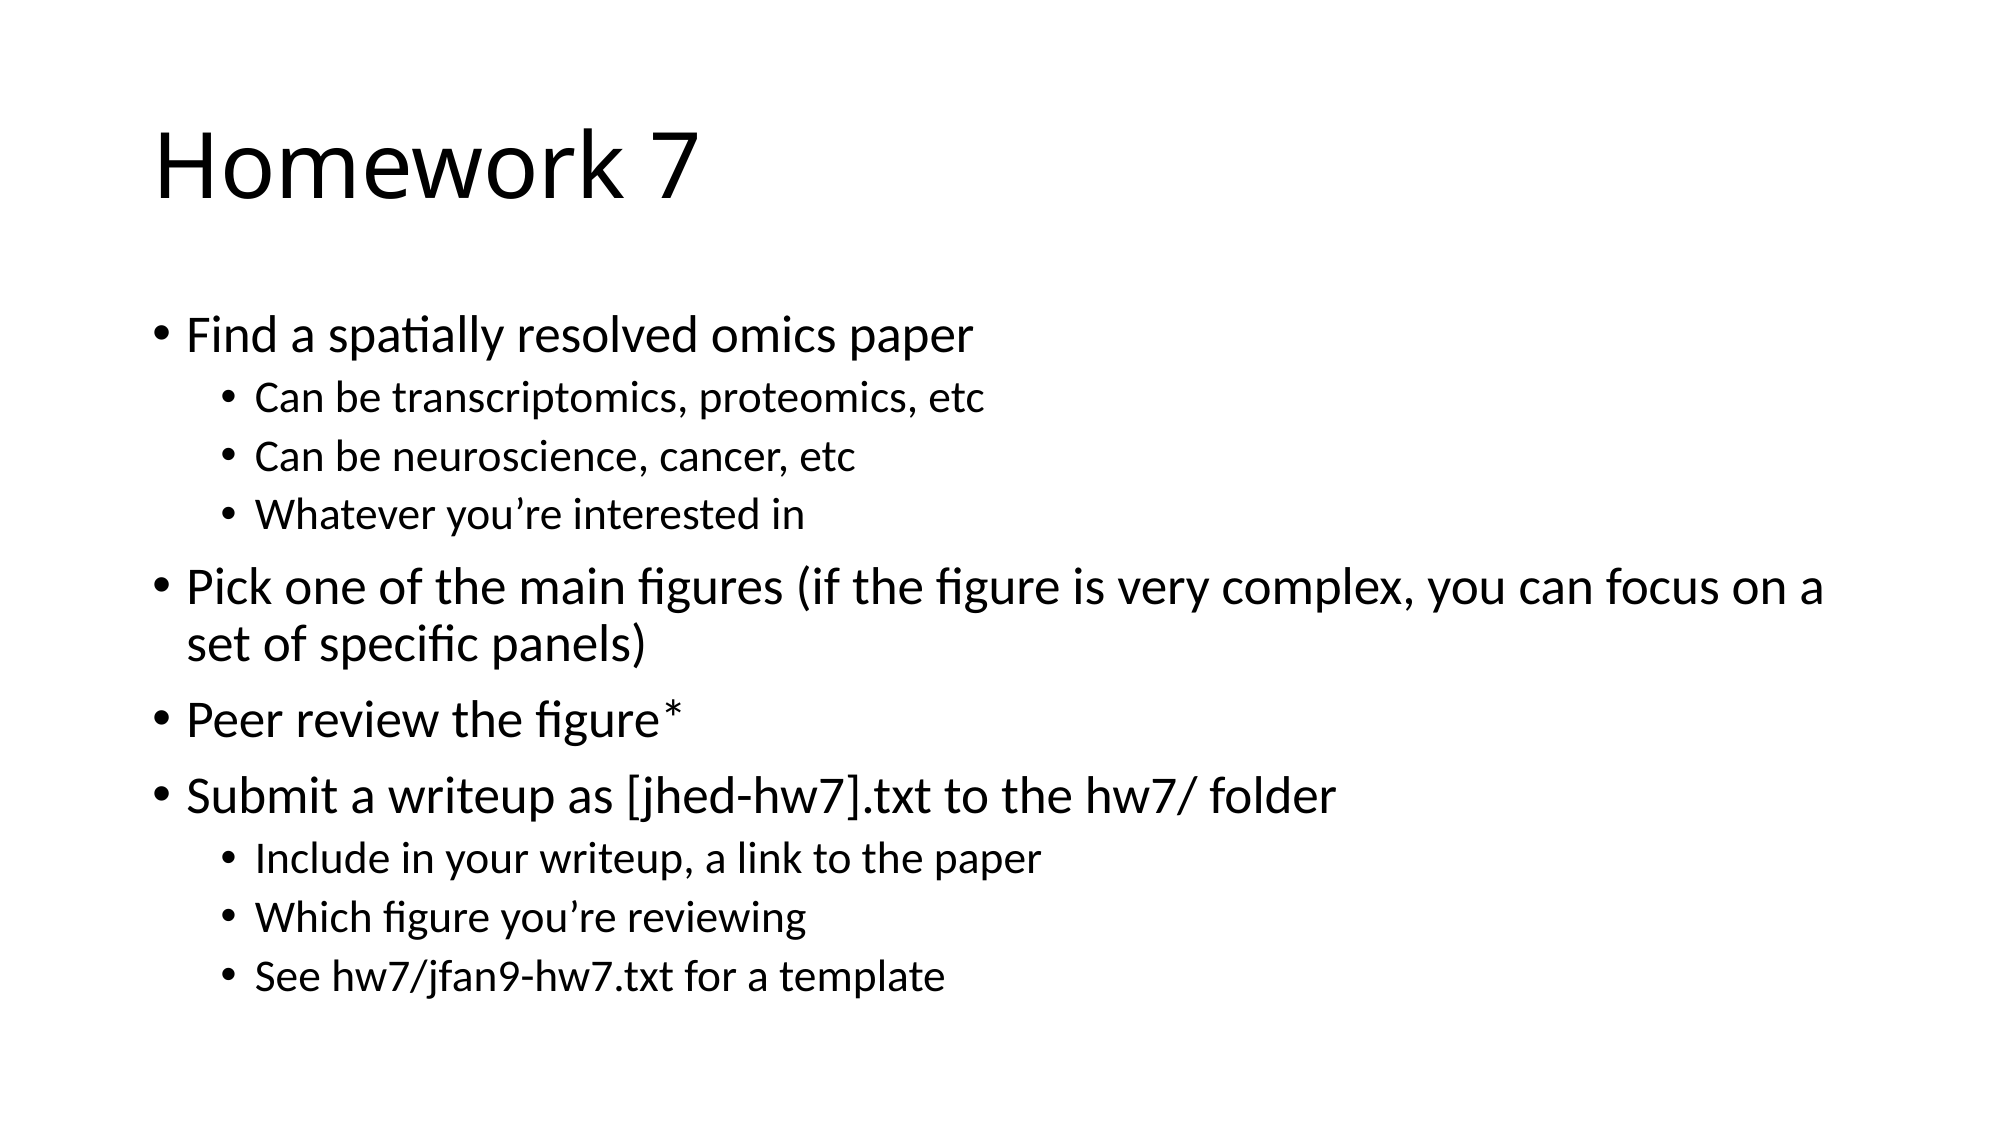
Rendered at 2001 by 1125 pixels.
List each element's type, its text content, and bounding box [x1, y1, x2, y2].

title Homework 7 [137, 59, 1863, 278]
list Find a spatially resolved omics paper Can be transcriptomics, proteomics, etc Can be neuroscience, cancer, etc Whatever you’re interested in Pick one of the main figures (if the figure is very complex, you can focus on a set of specific panels) Peer review the figure* Submit a writeup as [jhed-hw7].txt to the hw7/ folder Include in your writeup, a link to the paper Which figure you’re reviewing See hw7/jfan9-hw7.txt for a template [137, 299, 1863, 1014]
